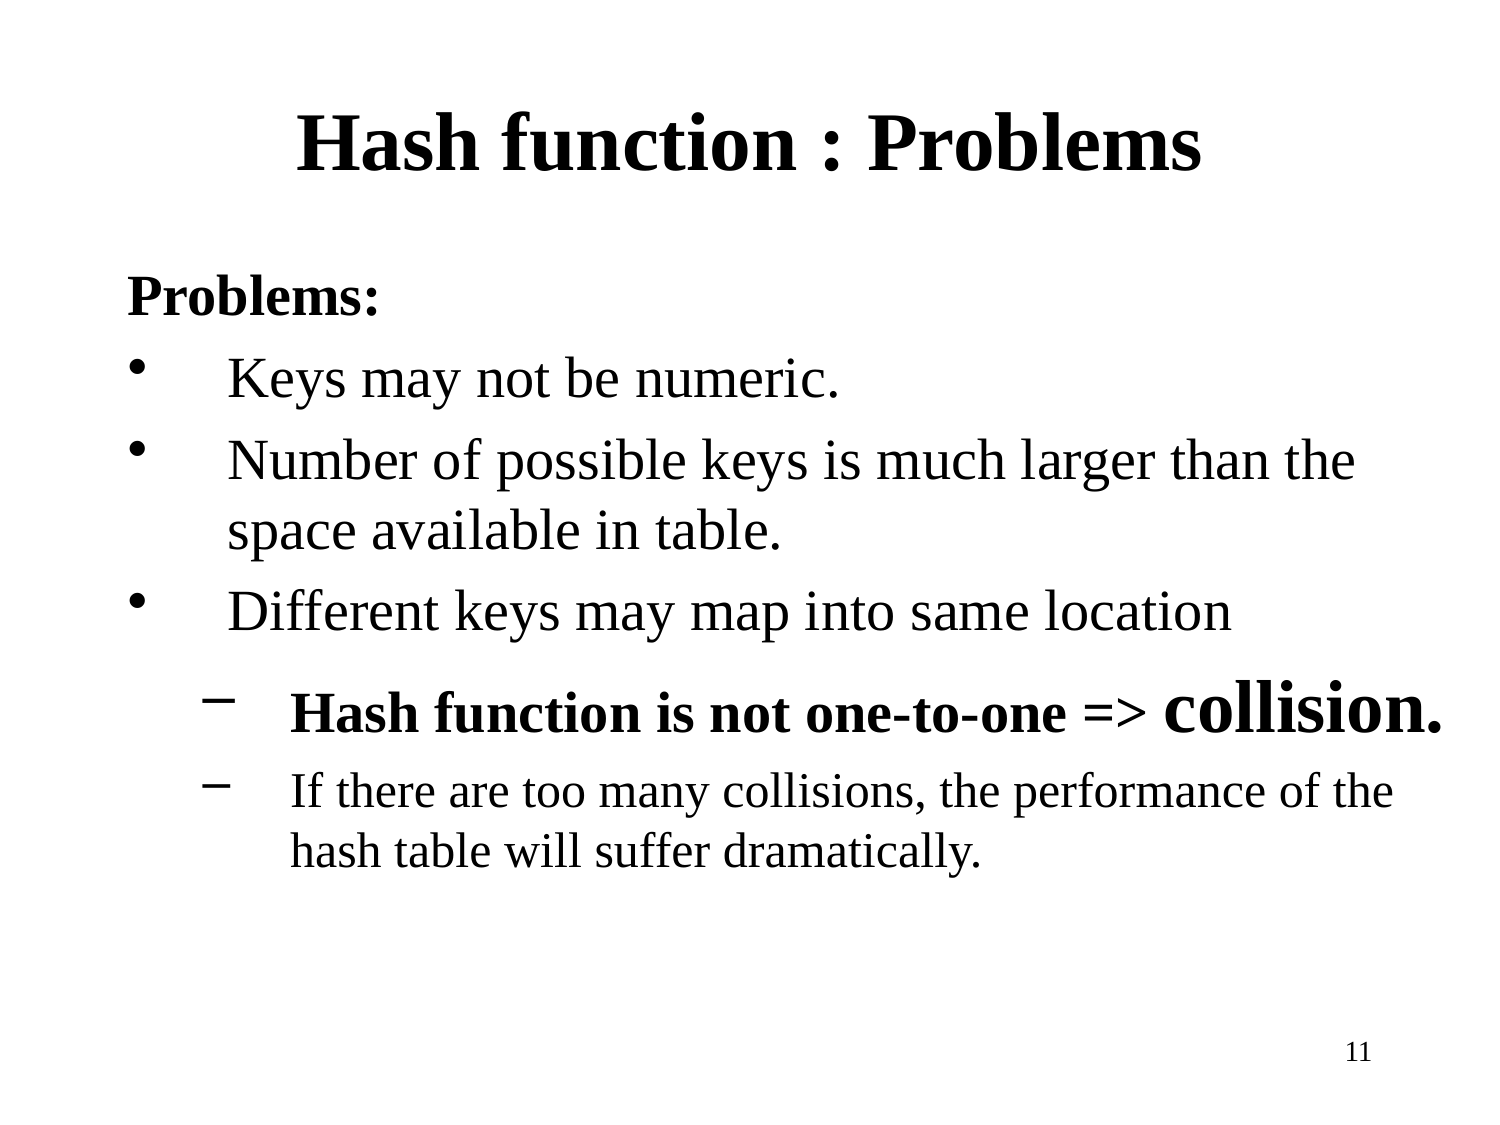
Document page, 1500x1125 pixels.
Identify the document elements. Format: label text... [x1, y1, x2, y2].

list Problems: Keys may not be numeric. Number of possible keys is much larger than the space available in table. Different keys may map into same location Hash function is not one-to-one => collision. If there are too many collisions, the performance of the hash table will suffer dramatically. [112, 249, 1463, 1000]
title Hash function : Problems [112, 75, 1388, 200]
slide_number 11 [1074, 1024, 1388, 1101]
